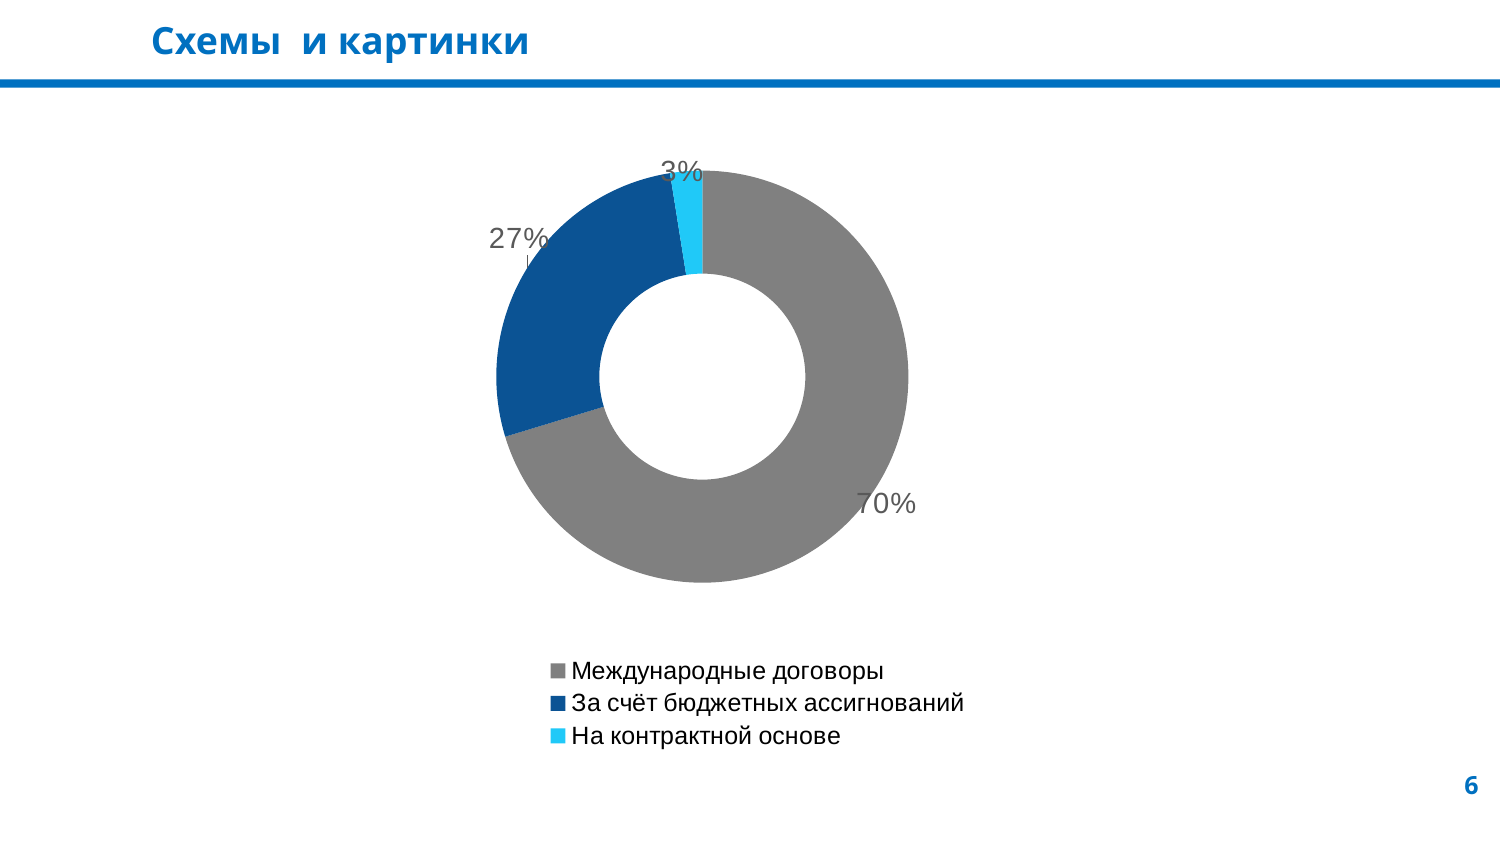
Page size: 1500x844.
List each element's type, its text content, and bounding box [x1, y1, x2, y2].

slide_number 6 [1249, 760, 1494, 813]
title Схемы и картинки [135, 0, 999, 103]
chart [430, 126, 1085, 756]
